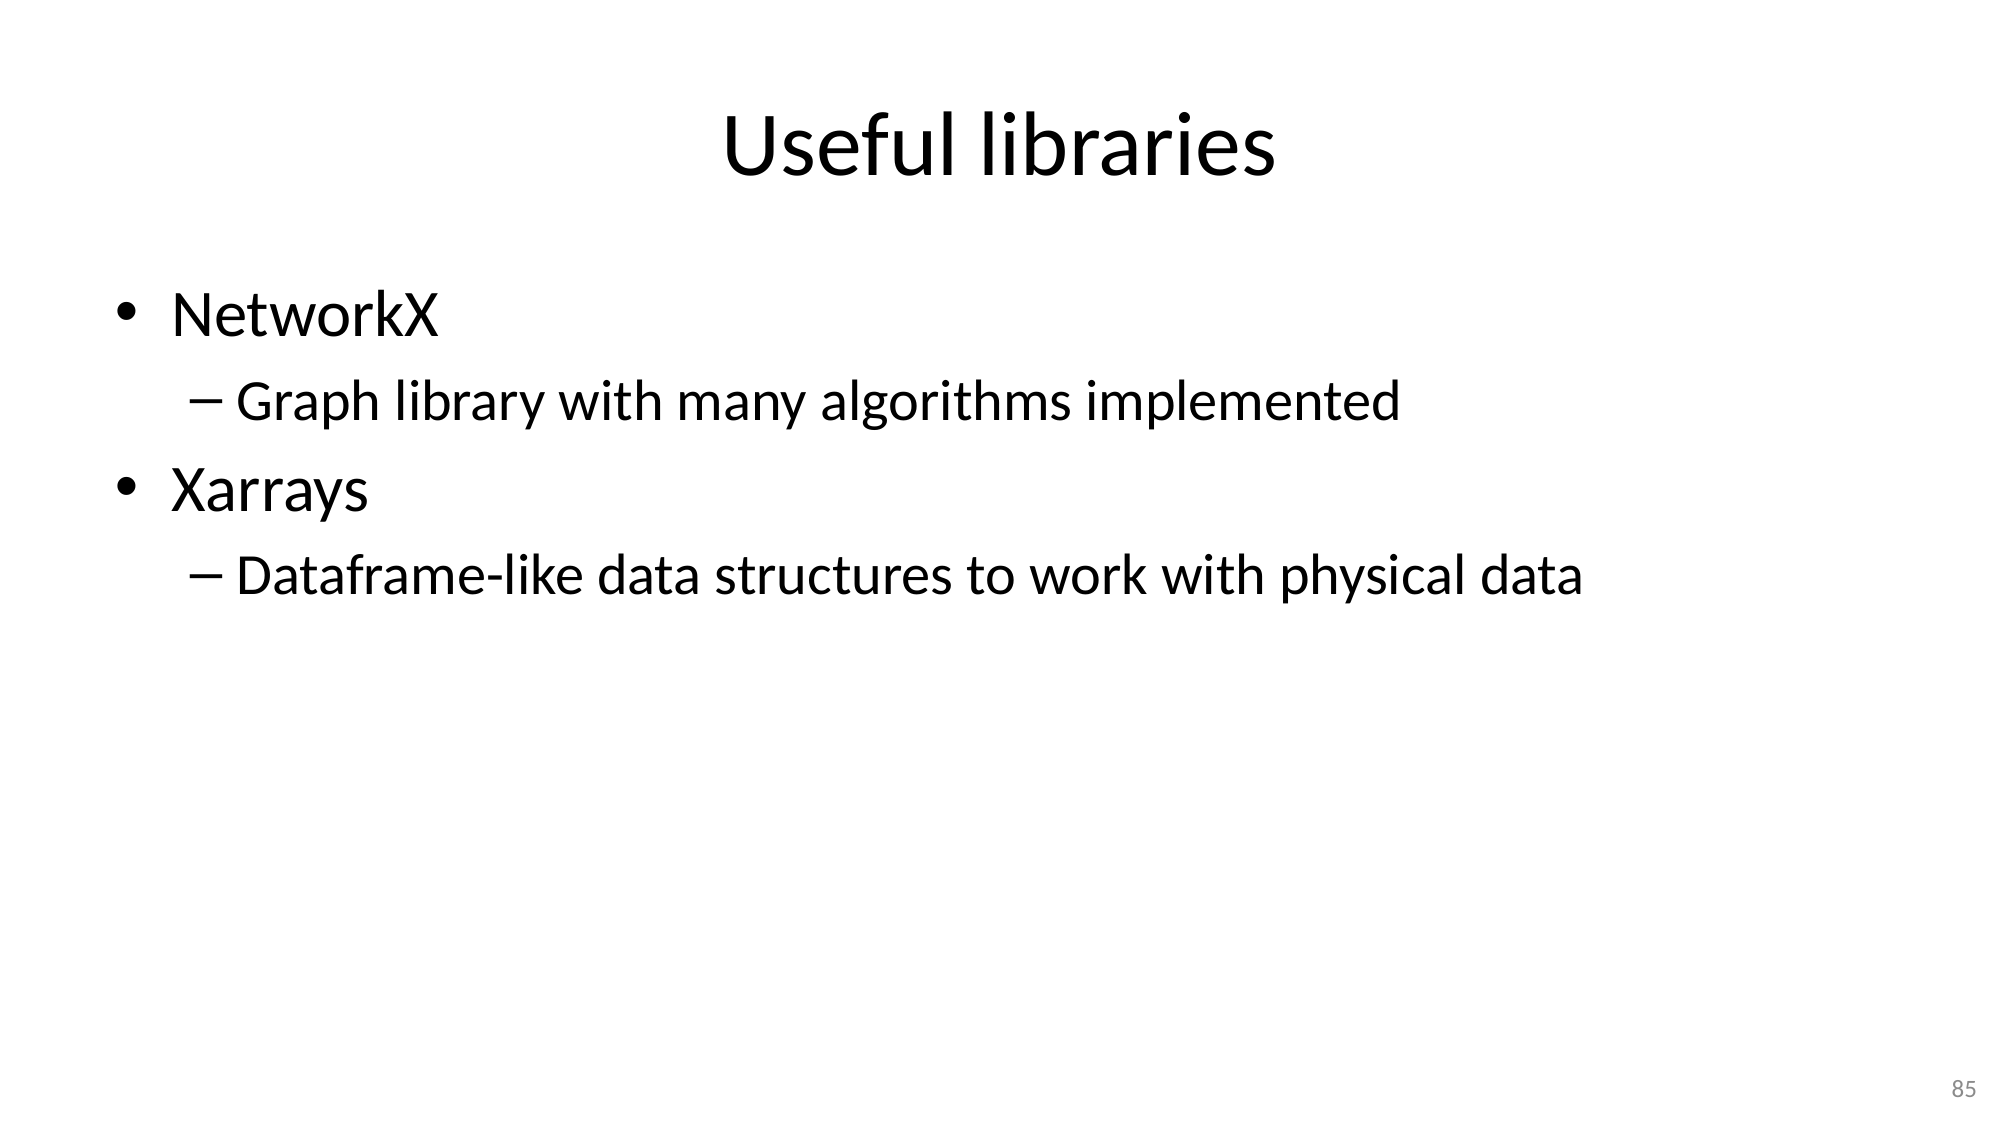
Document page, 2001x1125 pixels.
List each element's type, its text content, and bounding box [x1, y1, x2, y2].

title Useful libraries [99, 45, 1900, 233]
slide_number 85 [1525, 1057, 1993, 1118]
list NetworkX Graph library with many algorithms implemented Xarrays Dataframe-like data structures to work with physical data [99, 262, 1900, 1005]
